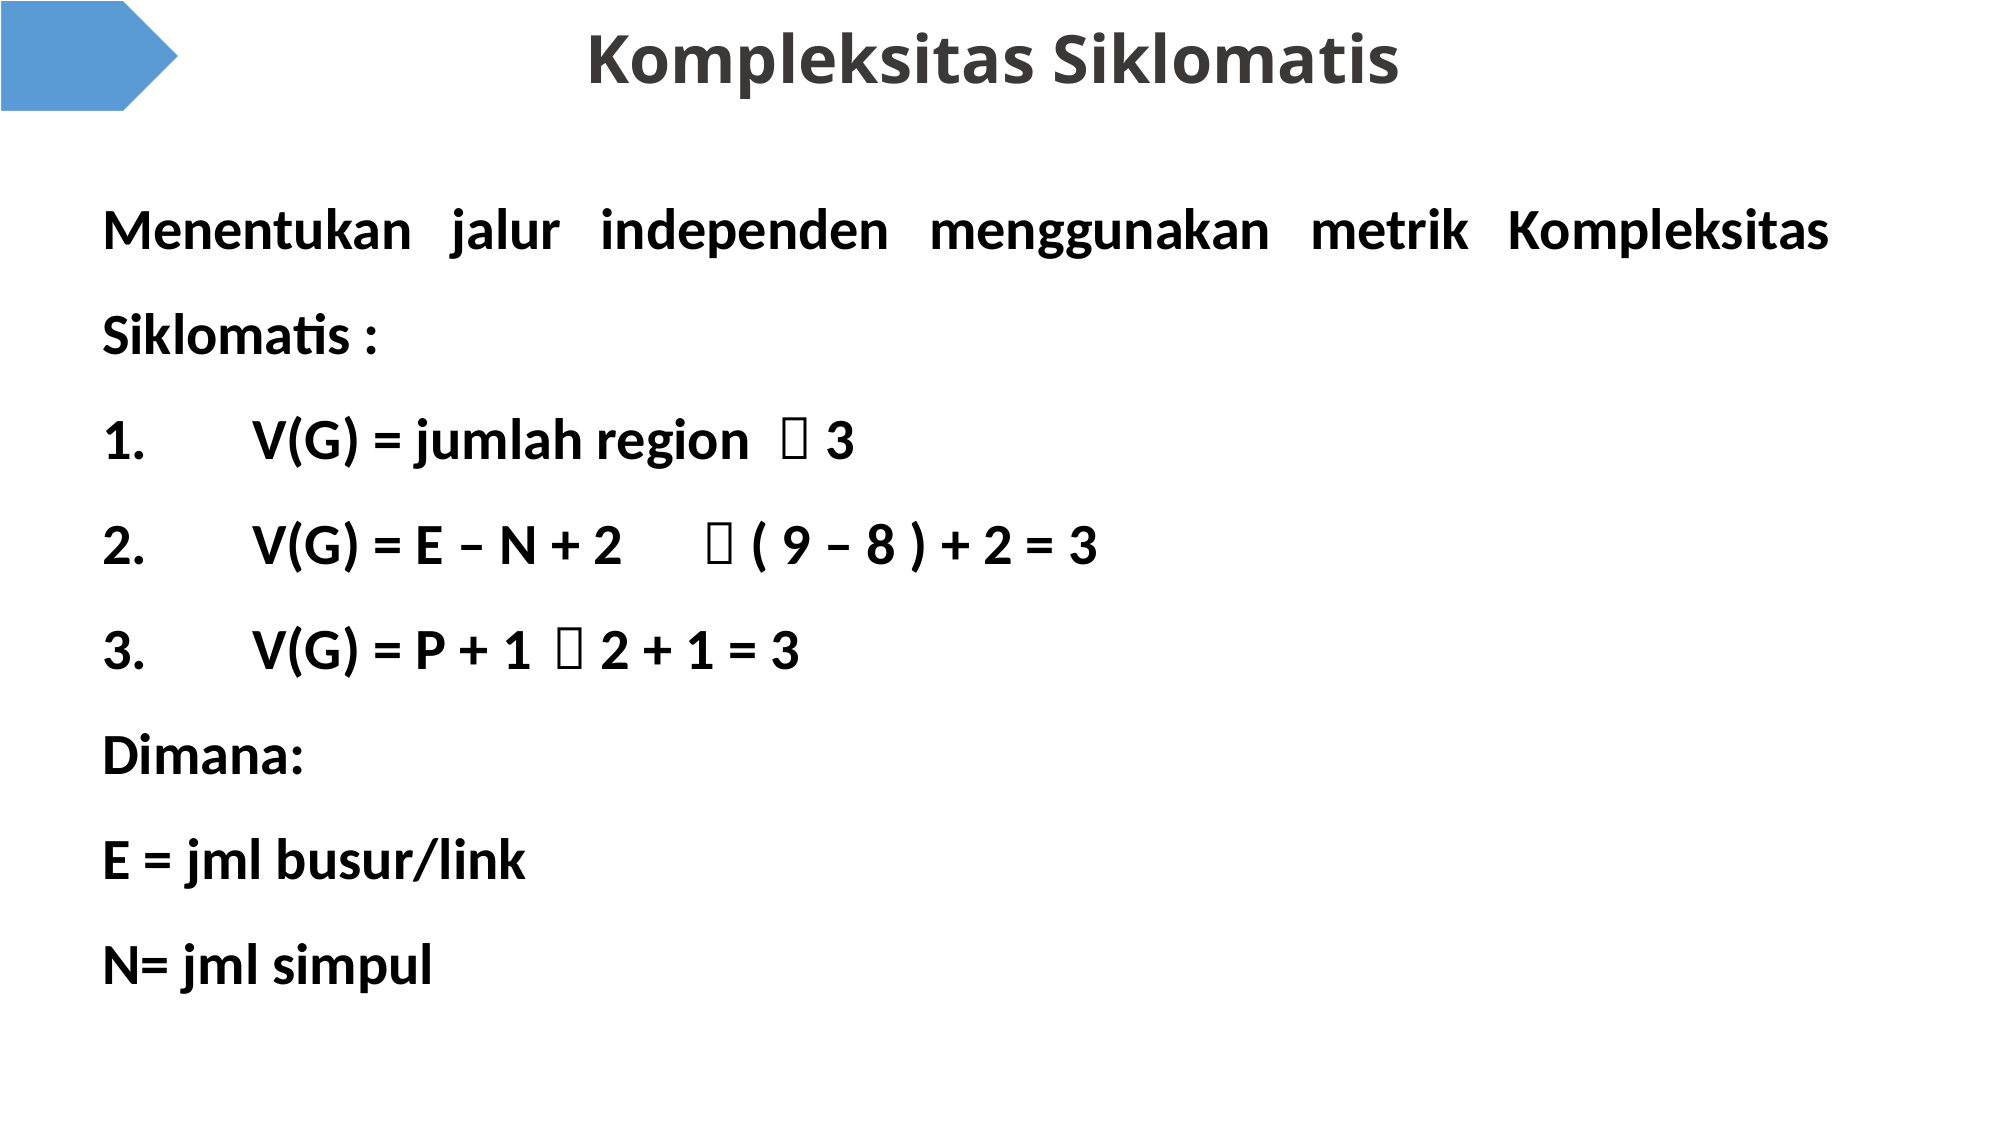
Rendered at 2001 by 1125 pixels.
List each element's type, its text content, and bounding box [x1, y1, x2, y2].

title Kompleksitas Siklomatis [207, 6, 1779, 119]
text_box Menentukan jalur independen menggunakan metrik Kompleksitas Siklomatis : 1. V(G) = jumlah region  3 2. V(G) = E – N + 2  ( 9 – 8 ) + 2 = 3 3. V(G) = P + 1  2 + 1 = 3 Dimana: E = jml busur/link N= jml simpul [61, 180, 1872, 1078]
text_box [0, 0, 180, 112]
